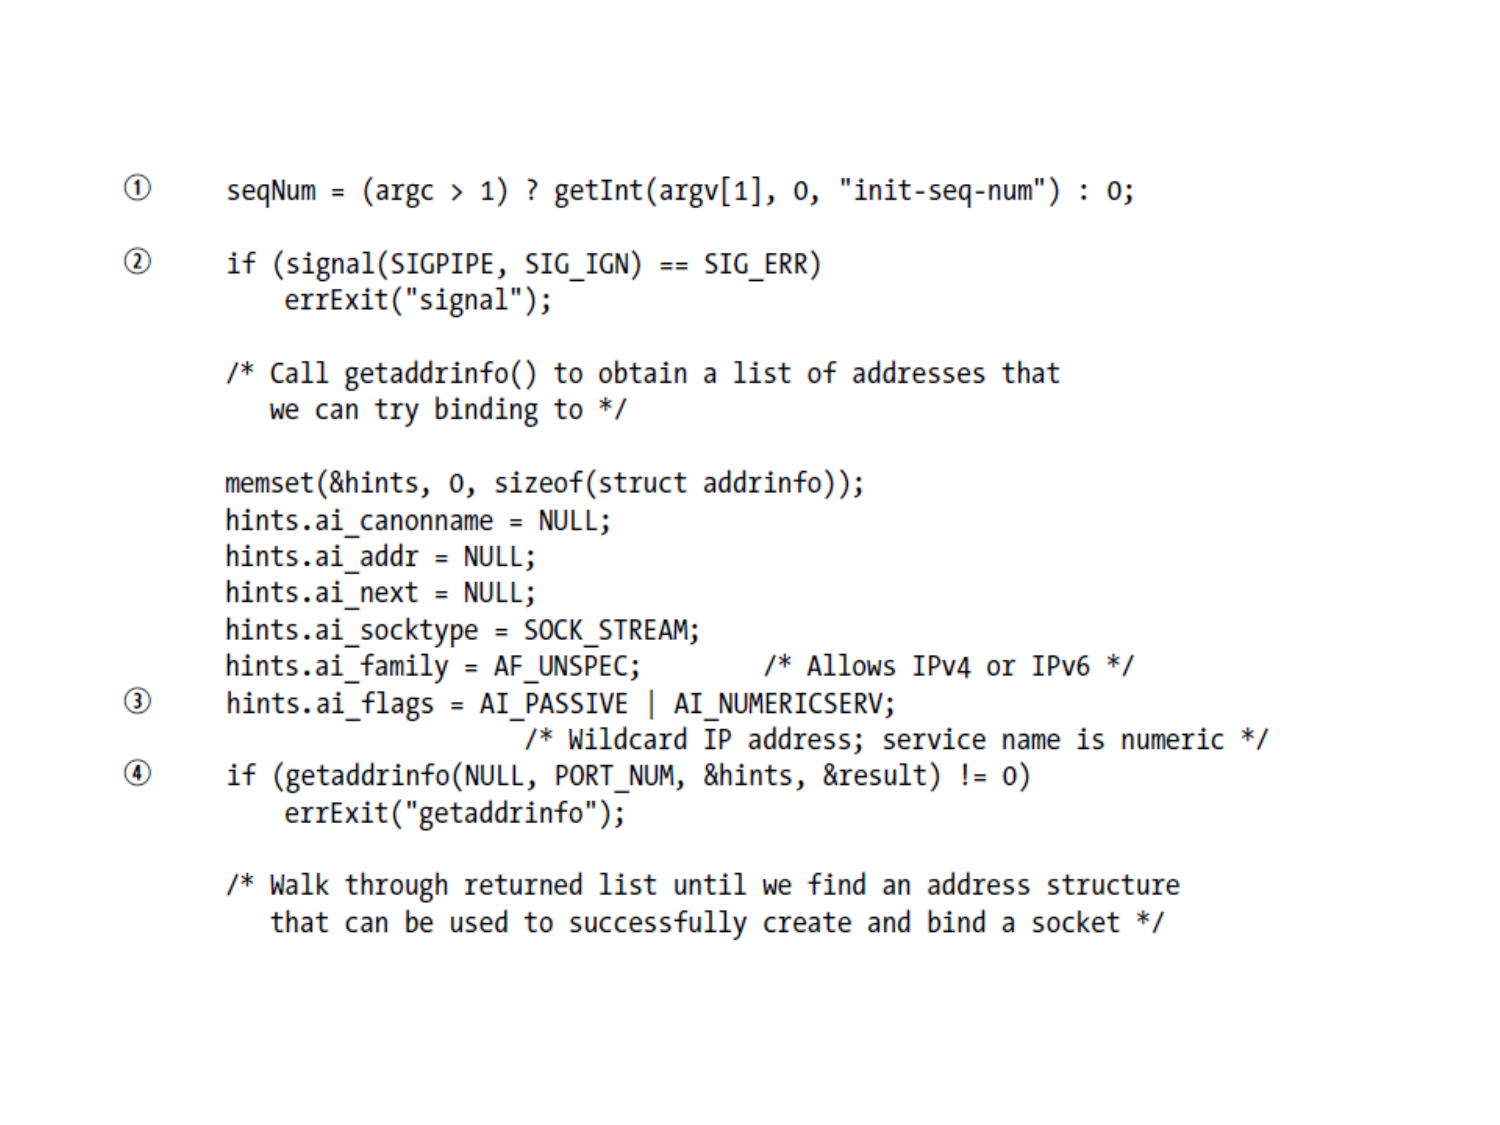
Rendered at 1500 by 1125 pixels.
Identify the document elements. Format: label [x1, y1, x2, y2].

picture [88, 158, 1412, 967]
